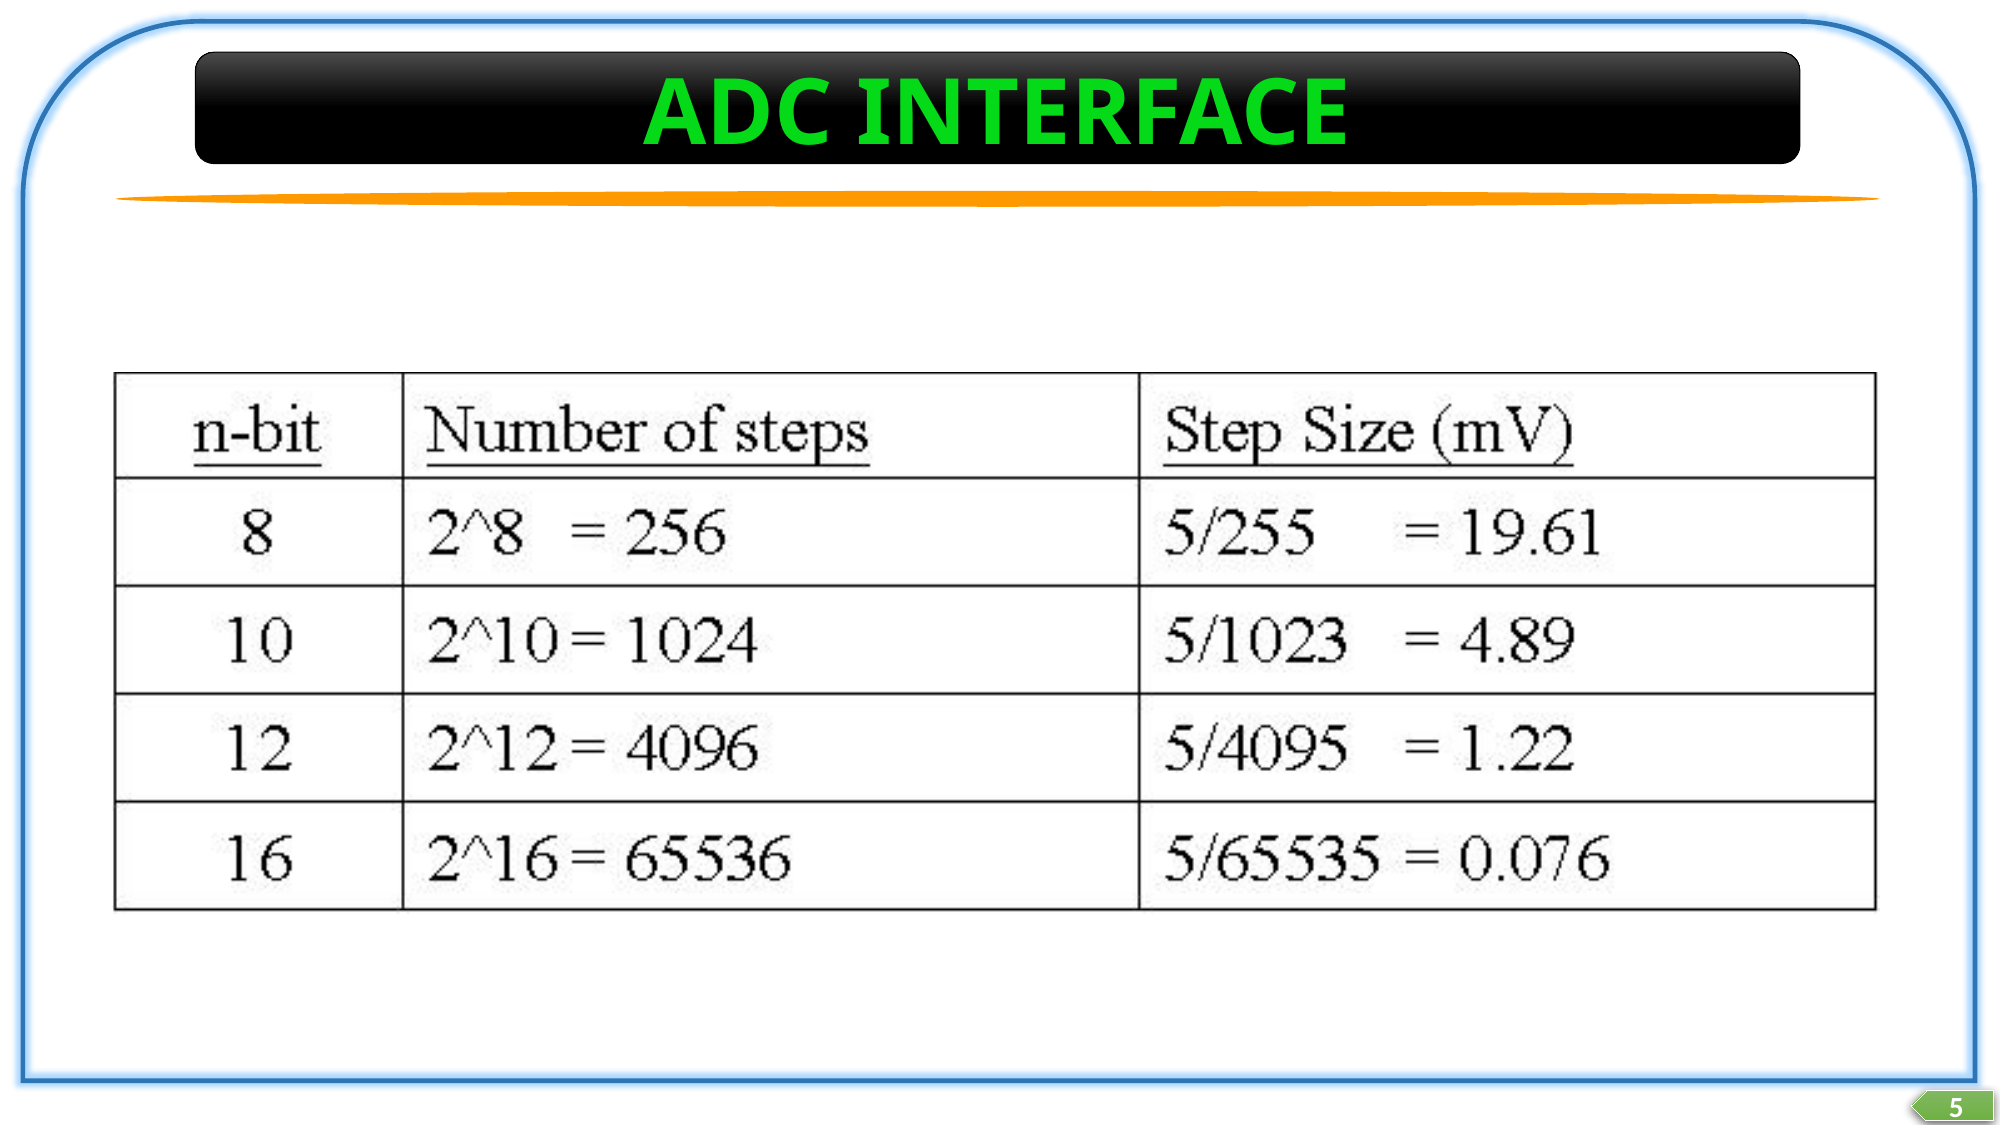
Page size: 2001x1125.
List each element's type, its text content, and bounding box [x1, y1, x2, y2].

text_box [21, 20, 1976, 1082]
picture [112, 372, 1880, 914]
text_box 5 [1911, 1090, 1994, 1121]
